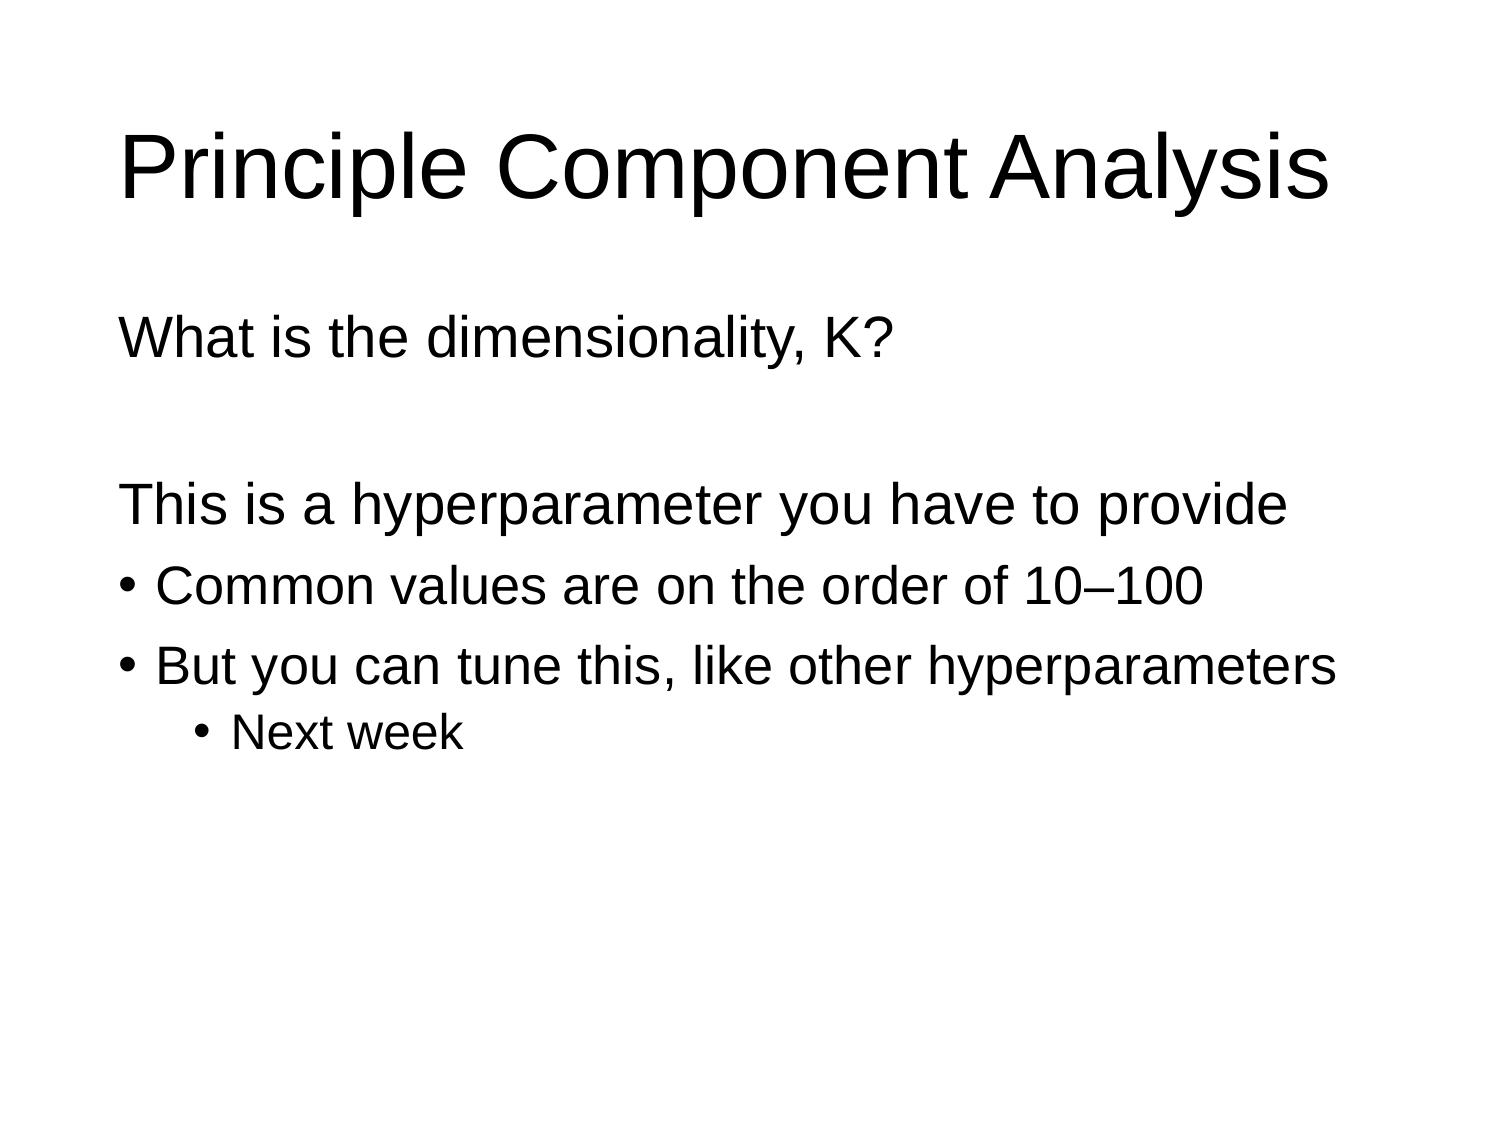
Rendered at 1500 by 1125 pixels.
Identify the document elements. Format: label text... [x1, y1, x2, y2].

title Principle Component Analysis [103, 59, 1397, 278]
list What is the dimensionality, K? This is a hyperparameter you have to provide Common values are on the order of 10–100 But you can tune this, like other hyperparameters Next week [103, 299, 1444, 1039]
